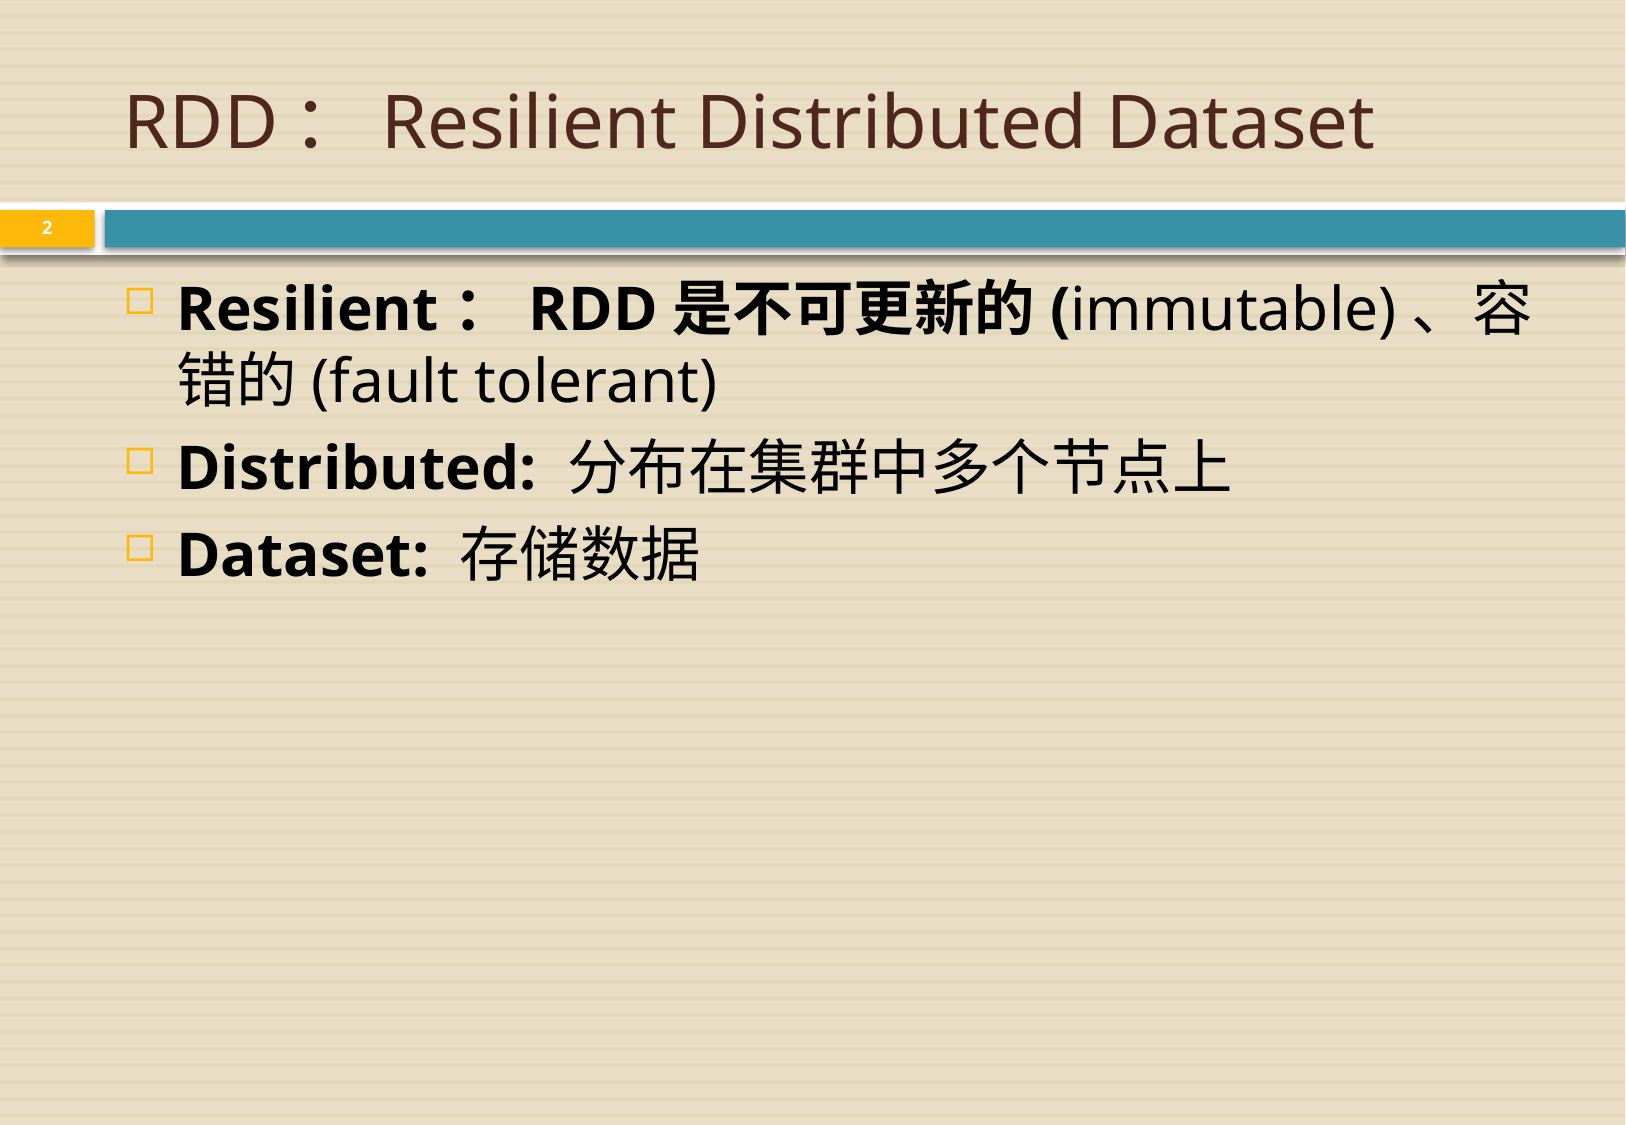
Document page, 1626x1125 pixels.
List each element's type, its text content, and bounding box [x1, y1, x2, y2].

list Resilient：RDD是不可更新的(immutable)、容错的(fault tolerant) Distributed: 分布在集群中多个节点上 Dataset: 存储数据 [108, 262, 1558, 1000]
title RDD：Resilient Distributed Dataset [108, 37, 1558, 200]
slide_number 2 [0, 208, 95, 249]
